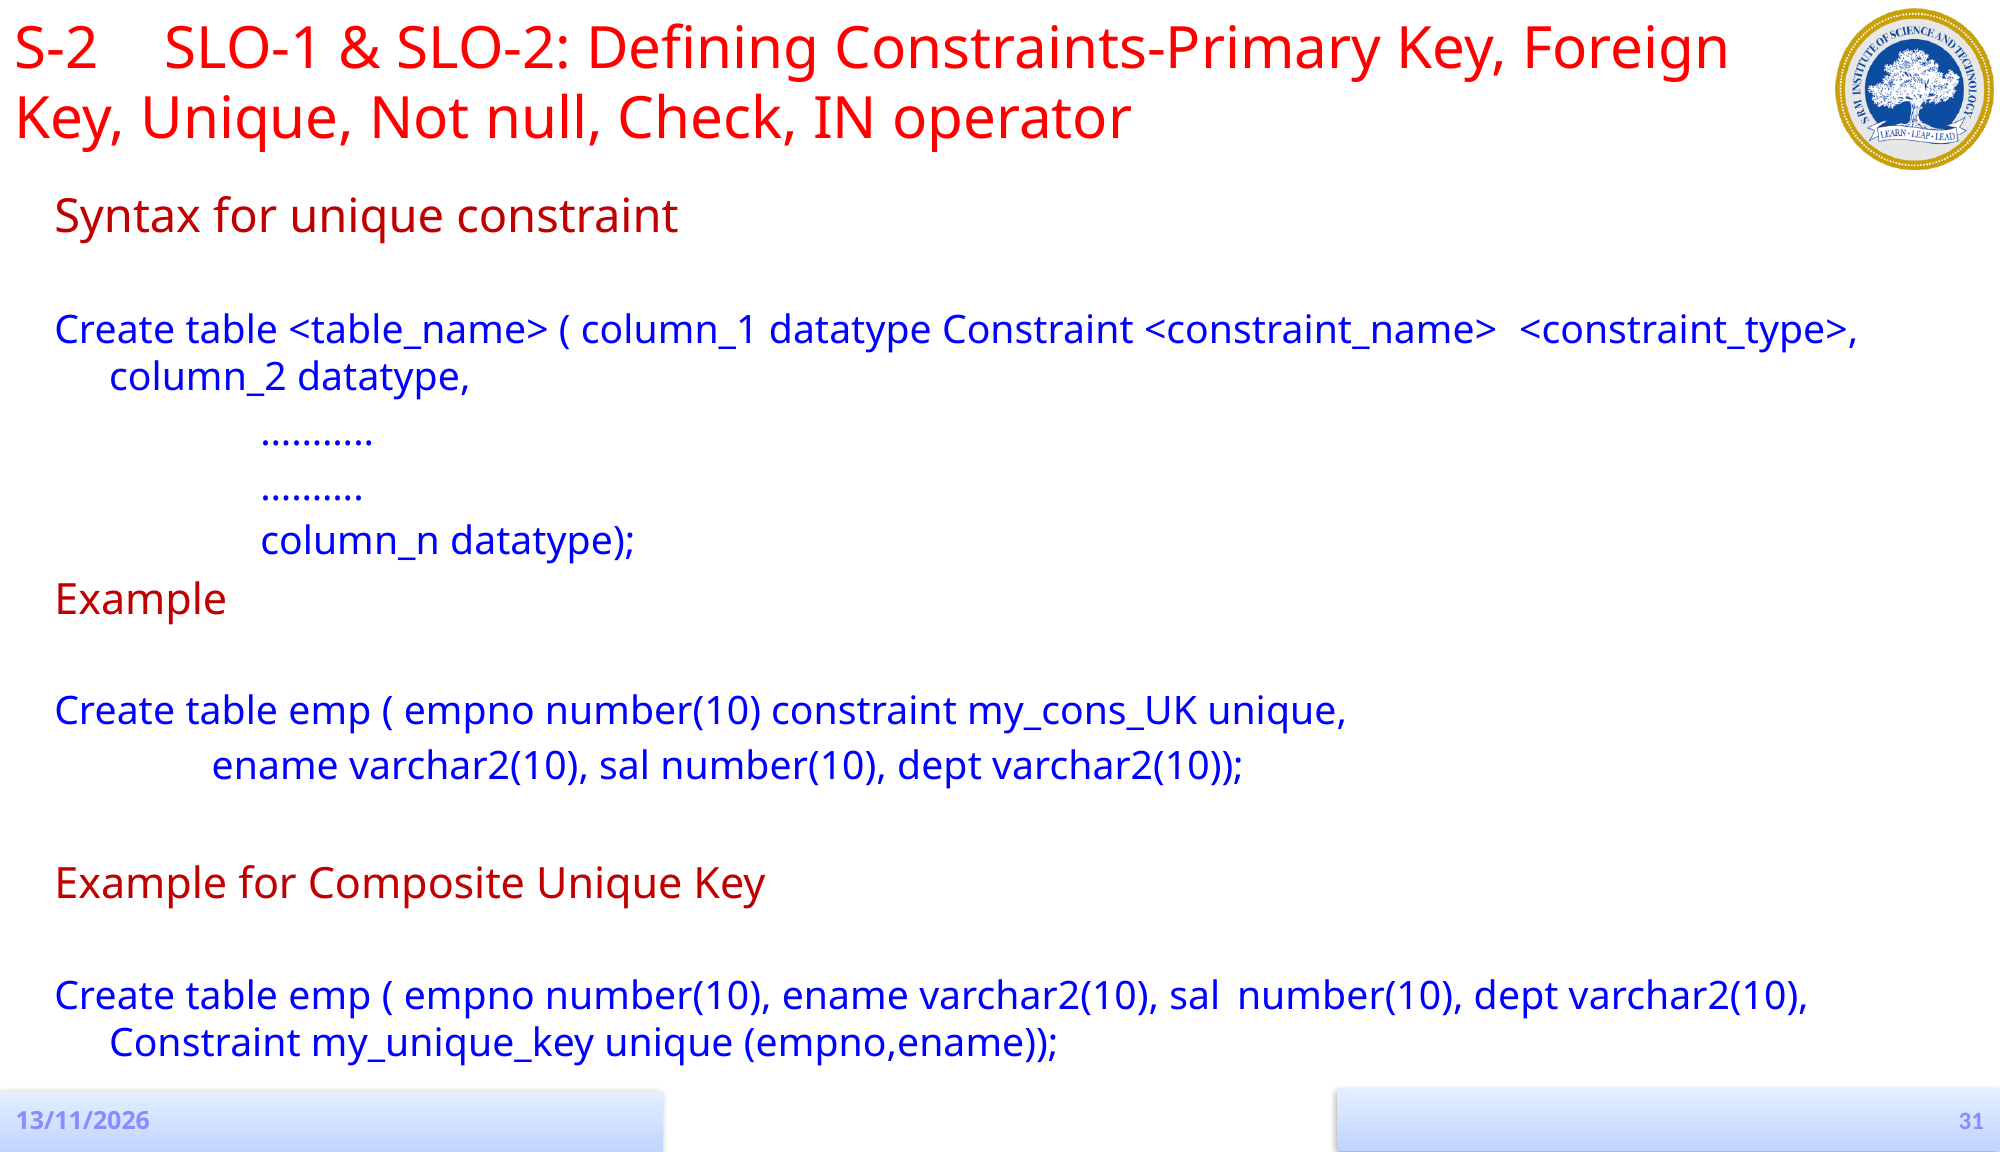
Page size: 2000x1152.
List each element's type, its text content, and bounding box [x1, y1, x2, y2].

slide_number 31 [1337, 1088, 2000, 1151]
text_box S-2 SLO-1 & SLO-2: Defining Constraints-Primary Key, Foreign Key, Unique, Not null, Check, IN operator [0, 2, 1806, 158]
list Syntax for unique constraint Create table <table_name> ( column_1 datatype Constraint <constraint_name> <constraint_type>, column_2 datatype, ……….. ………. column_n datatype); Example Create table emp ( empno number(10) constraint my_cons_UK unique, ename varchar2(10), sal number(10), dept varchar2(10)); Example for Composite Unique Key Create table emp ( empno number(10), ename varchar2(10), sal number(10), dept varchar2(10), Constraint my_unique_key unique (empno,ename)); [38, 177, 1973, 1080]
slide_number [0, 1091, 663, 1152]
picture [1835, 8, 1994, 170]
